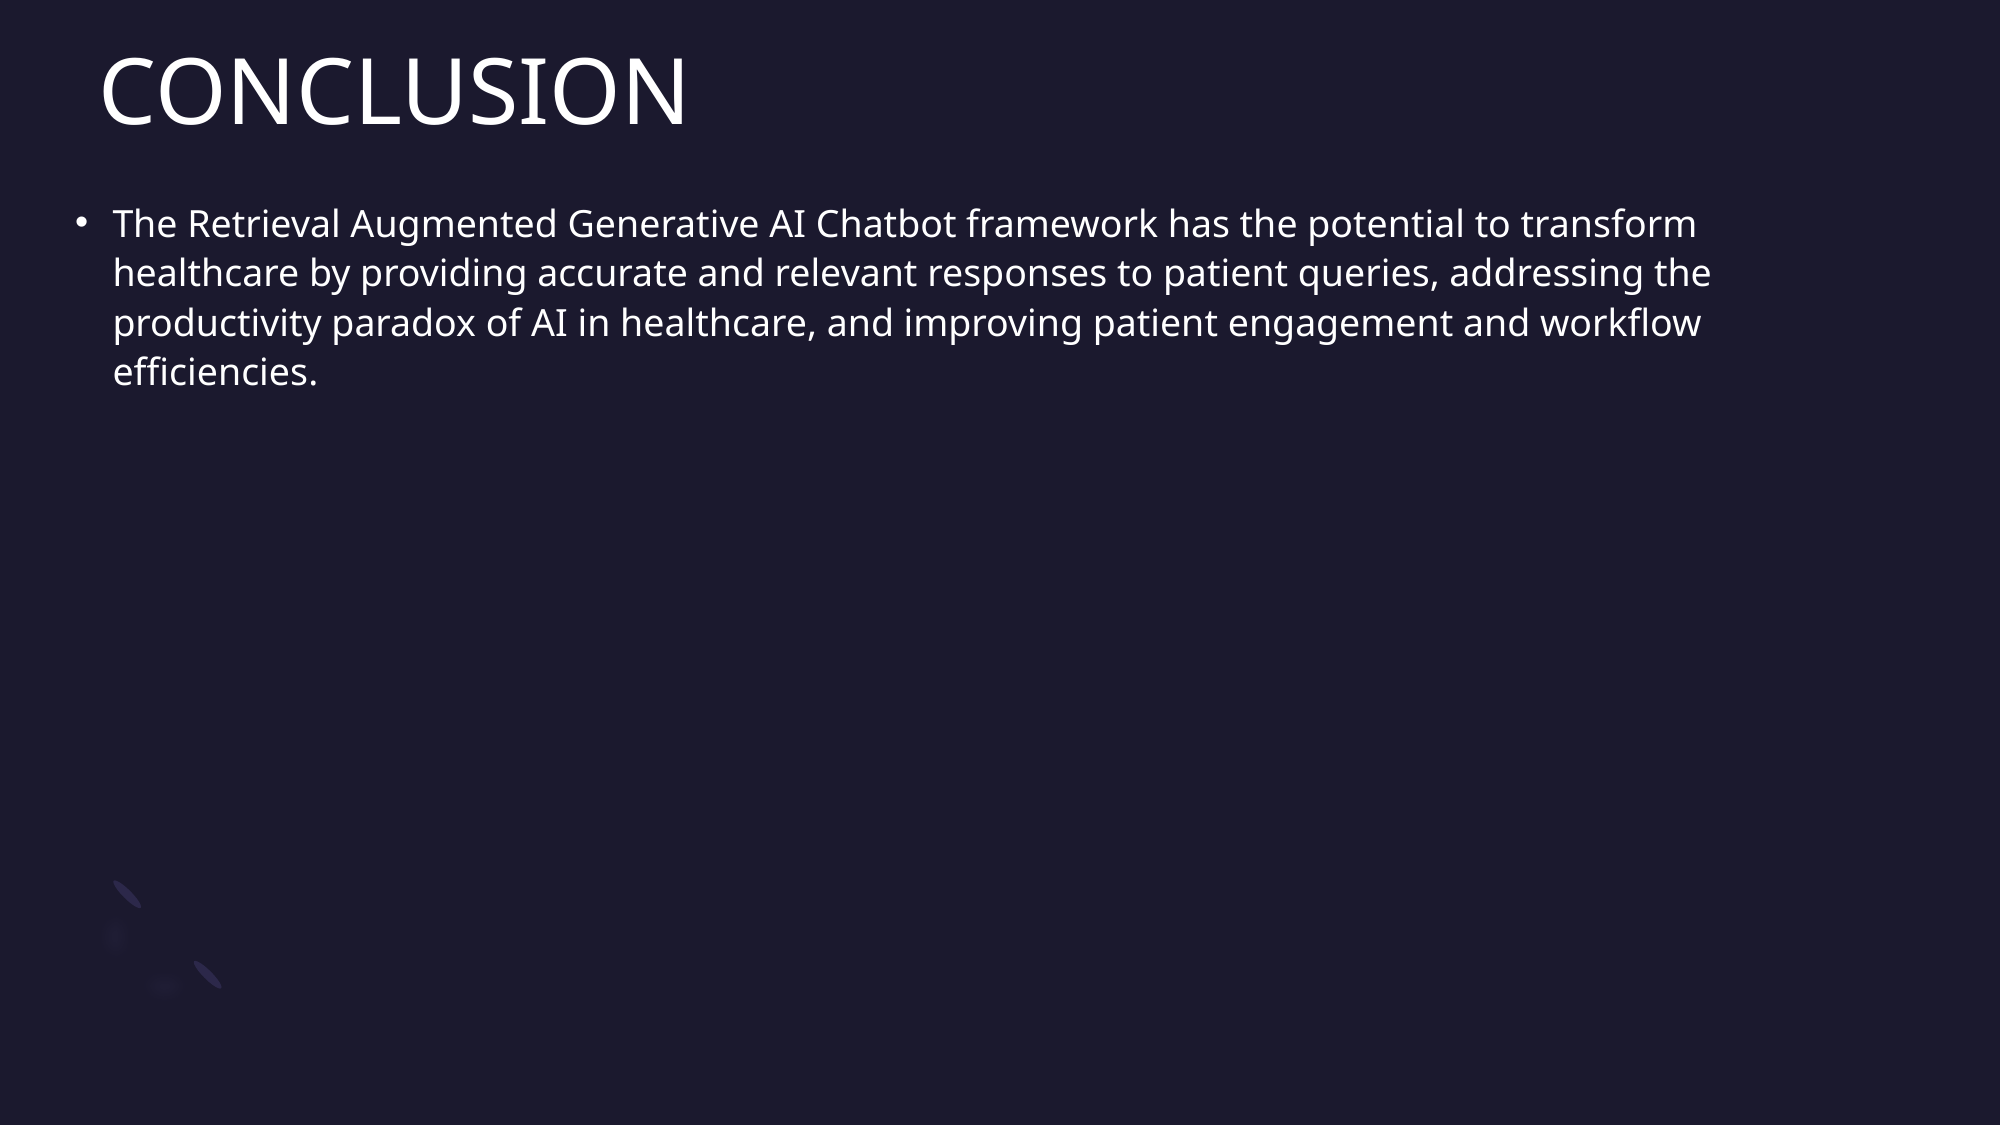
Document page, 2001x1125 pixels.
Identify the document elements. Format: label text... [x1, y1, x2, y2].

title CONCLUSION [75, 45, 1875, 165]
list The Retrieval Augmented Generative AI Chatbot framework has the potential to transform healthcare by providing accurate and relevant responses to patient queries, addressing the productivity paradox of AI in healthcare, and improving patient engagement and workflow efficiencies. [75, 195, 1875, 1050]
